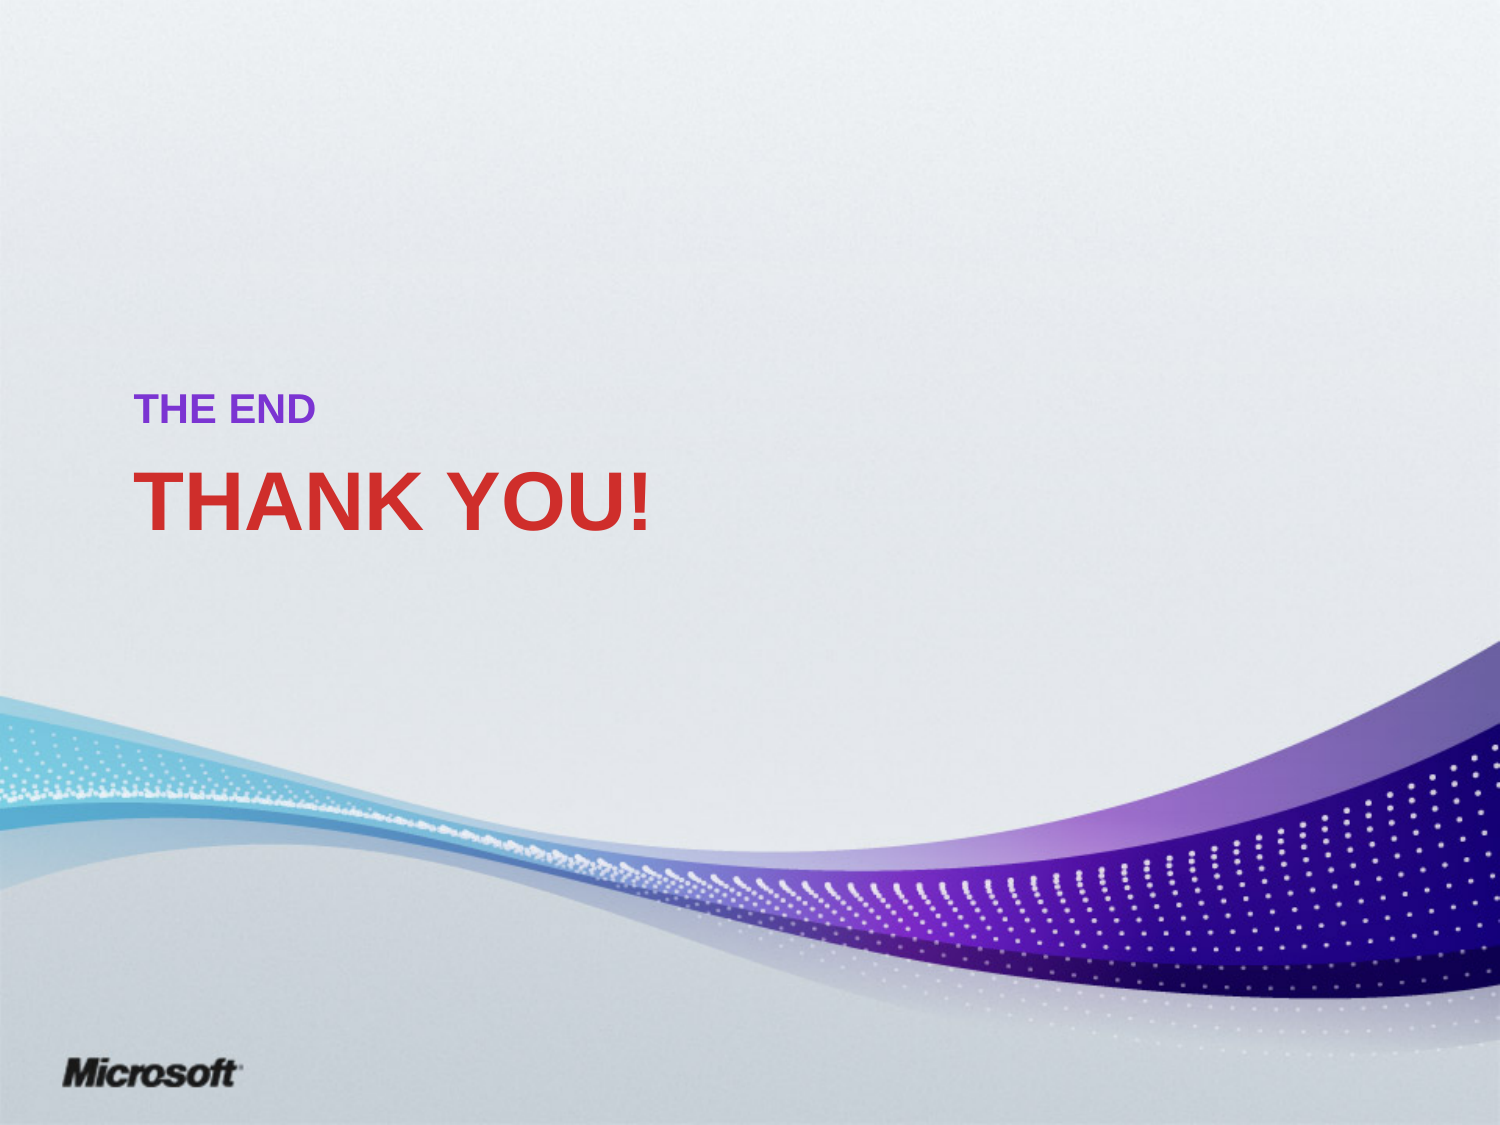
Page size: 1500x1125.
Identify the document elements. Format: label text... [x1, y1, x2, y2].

title THANK YOU! [118, 439, 1394, 663]
list THE END [118, 353, 1394, 439]
picture [0, 0, 1500, 1125]
